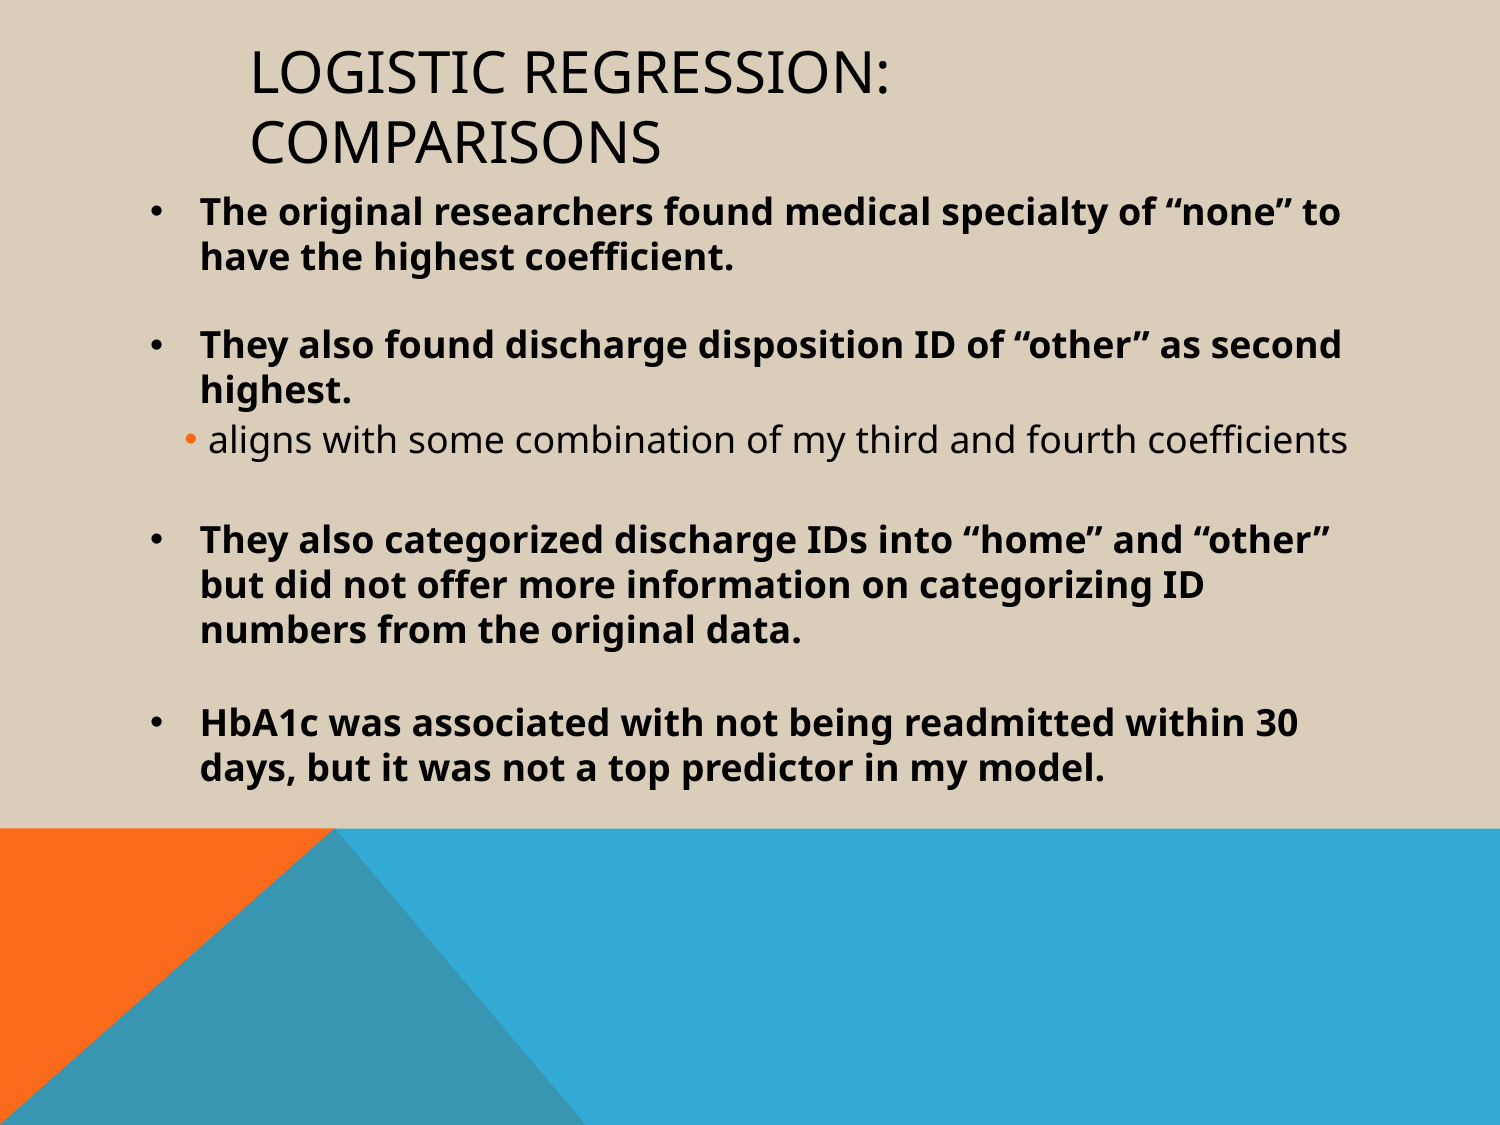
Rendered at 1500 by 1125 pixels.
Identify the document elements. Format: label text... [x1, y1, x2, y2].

list The original researchers found medical specialty of “none” to have the highest coefficient. They also found discharge disposition ID of “other” as second highest. aligns with some combination of my third and fourth coefficients They also categorized discharge IDs into “home” and “other” but did not offer more information on categorizing ID numbers from the original data. HbA1c was associated with not being readmitted within 30 days, but it was not a top predictor in my model. [135, 180, 1369, 815]
title Logistic regression: comparisons [234, 60, 1262, 150]
